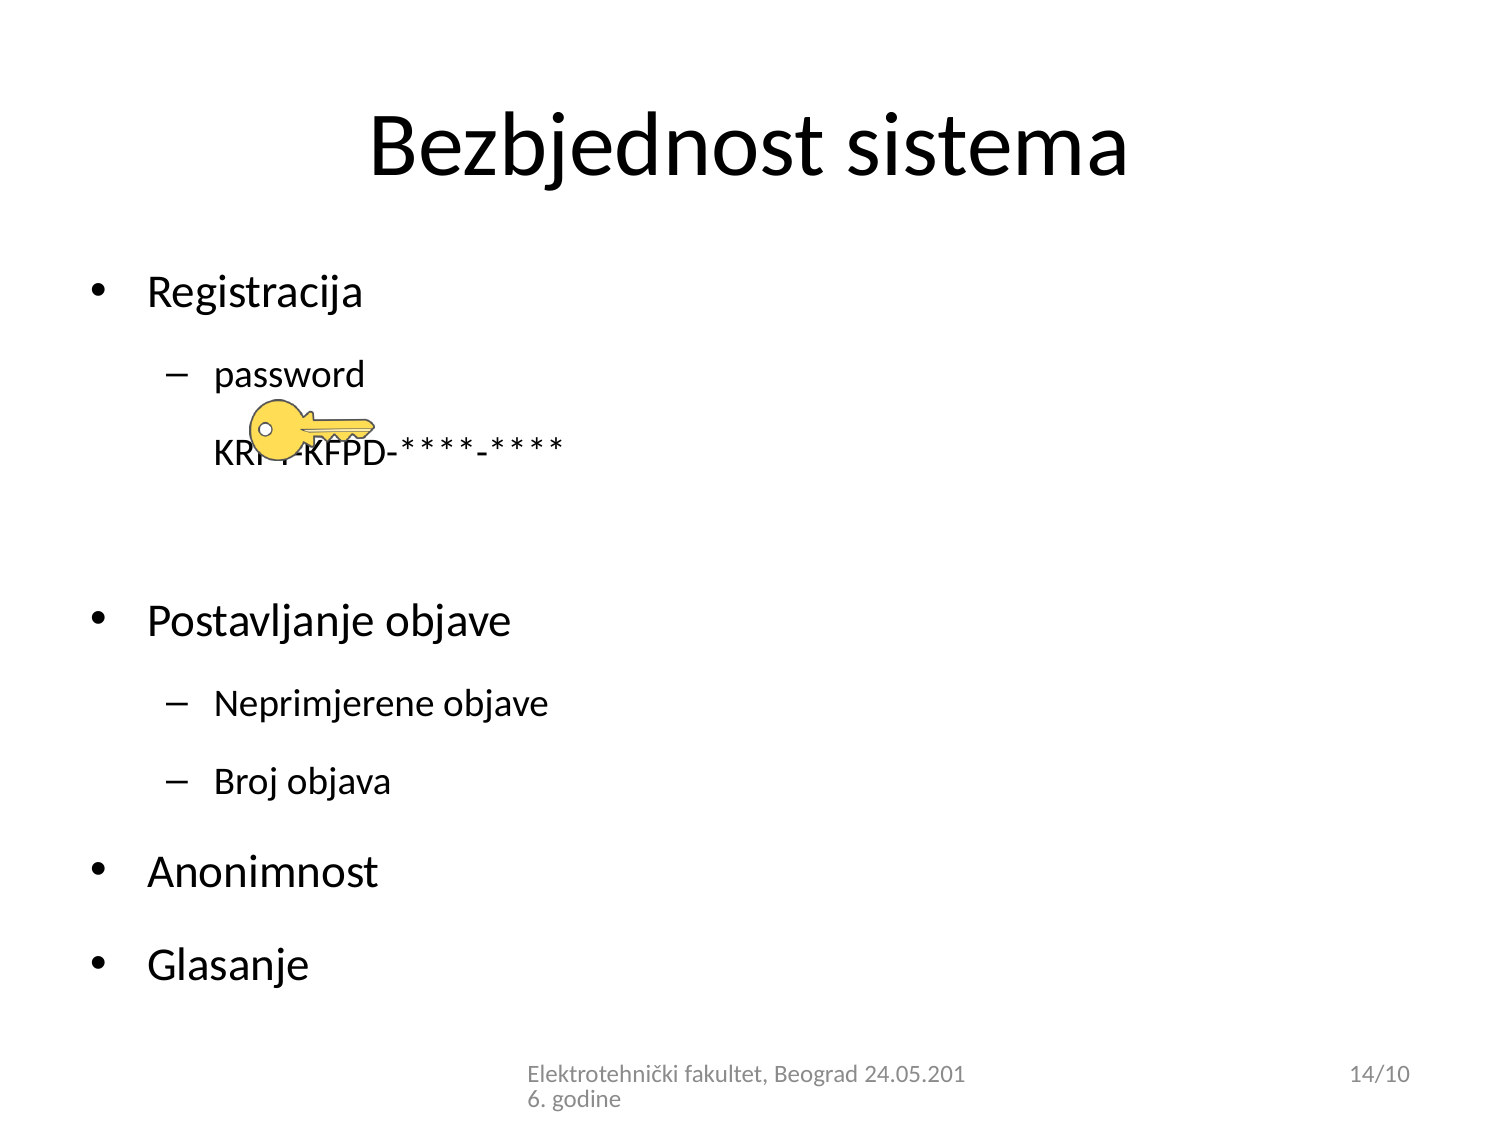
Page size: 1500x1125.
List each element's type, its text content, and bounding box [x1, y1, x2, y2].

title Bezbjednost sistema [75, 45, 1425, 224]
slide_number 14/10 [1074, 1042, 1425, 1103]
footer Elektrotehnički fakultet, Beograd 24.05.2016. godine [512, 1042, 988, 1103]
list Registracija password KRPT-KFPD-****-**** Postavljanje objave Neprimjerene objave Broj objava Anonimnost Glasanje [75, 224, 1425, 1005]
picture [249, 399, 376, 461]
